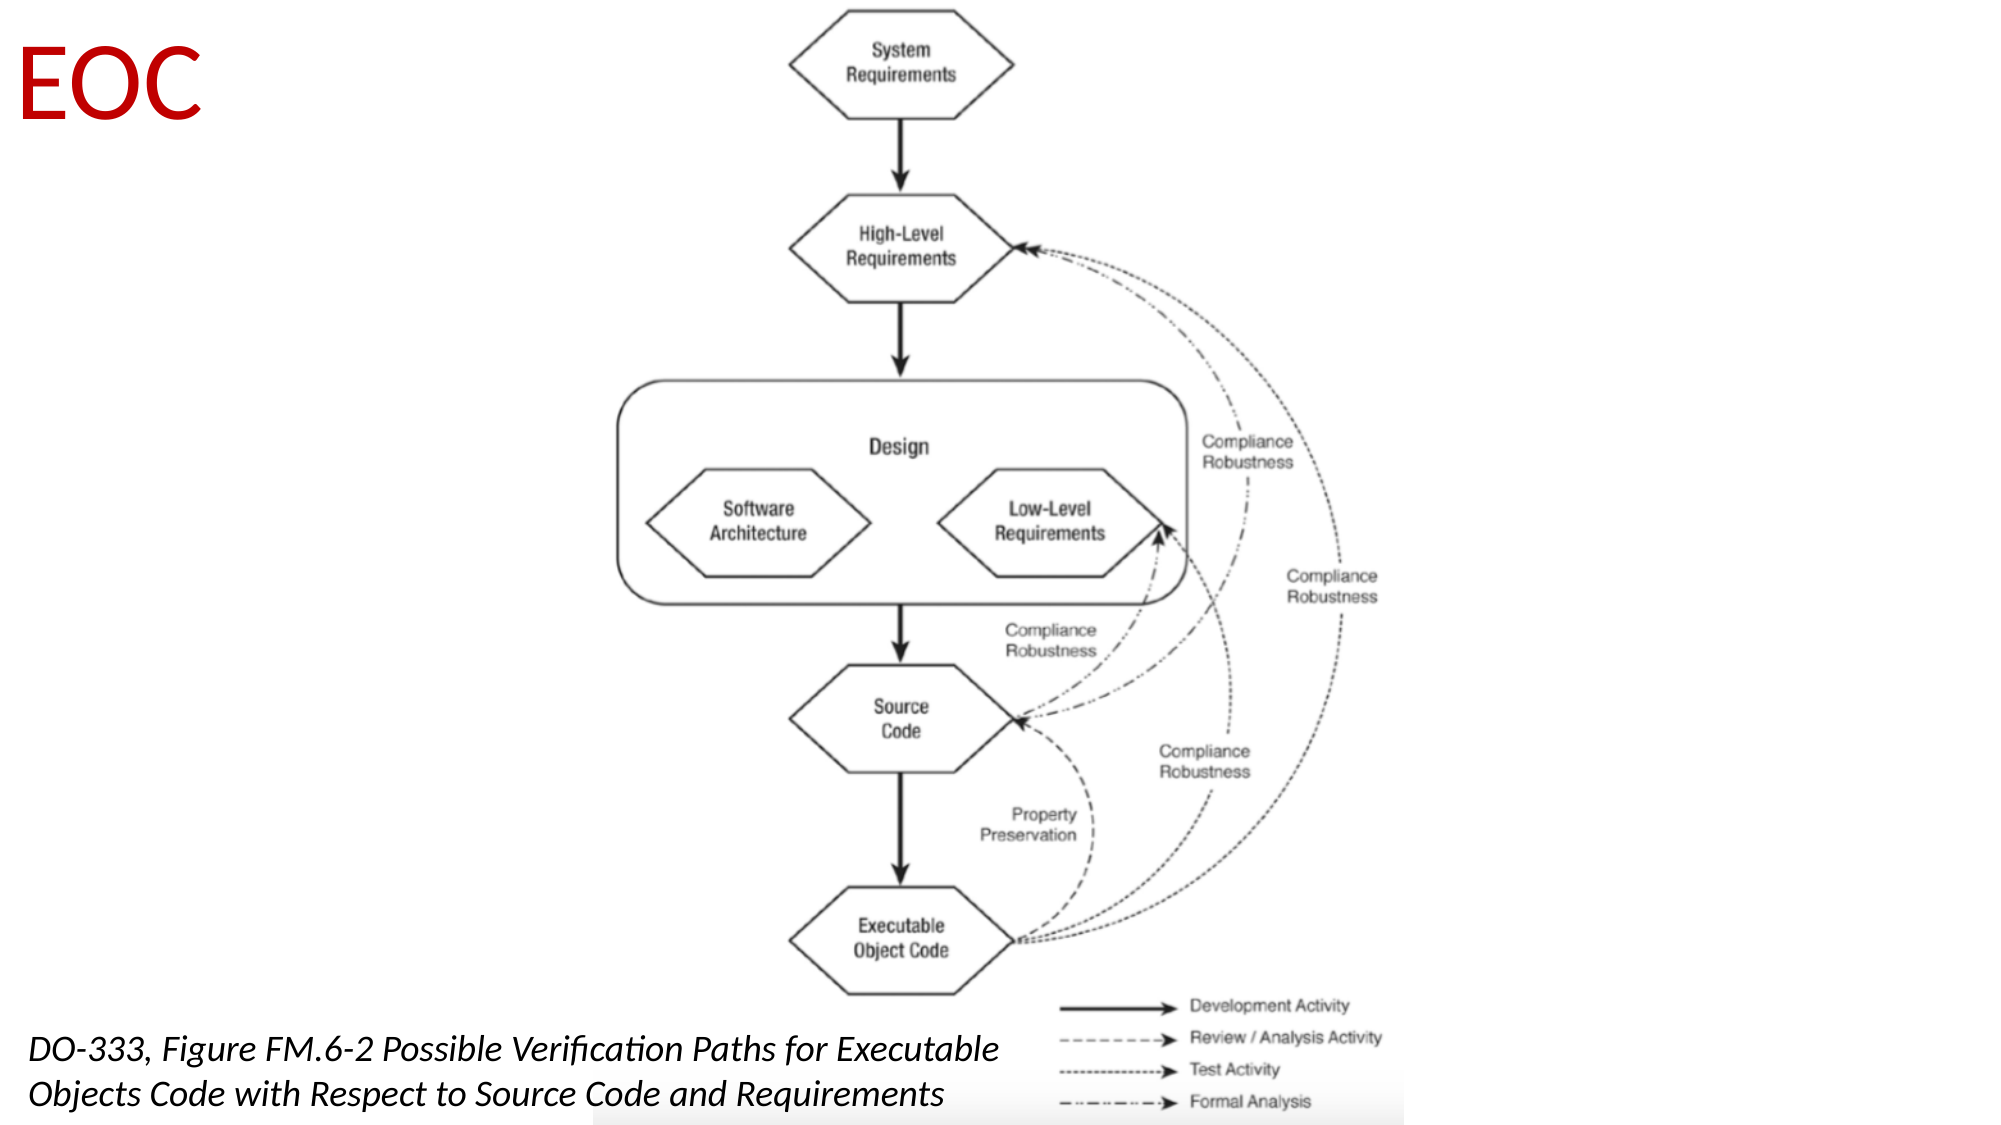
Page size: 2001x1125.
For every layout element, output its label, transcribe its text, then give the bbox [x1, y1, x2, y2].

text_box DO-333, Figure FM.6-2 Possible Verification Paths for Executable Objects Code with Respect to Source Code and Requirements [13, 1016, 593, 1125]
text_box EOC [1, 0, 219, 150]
picture [593, 0, 1404, 1125]
